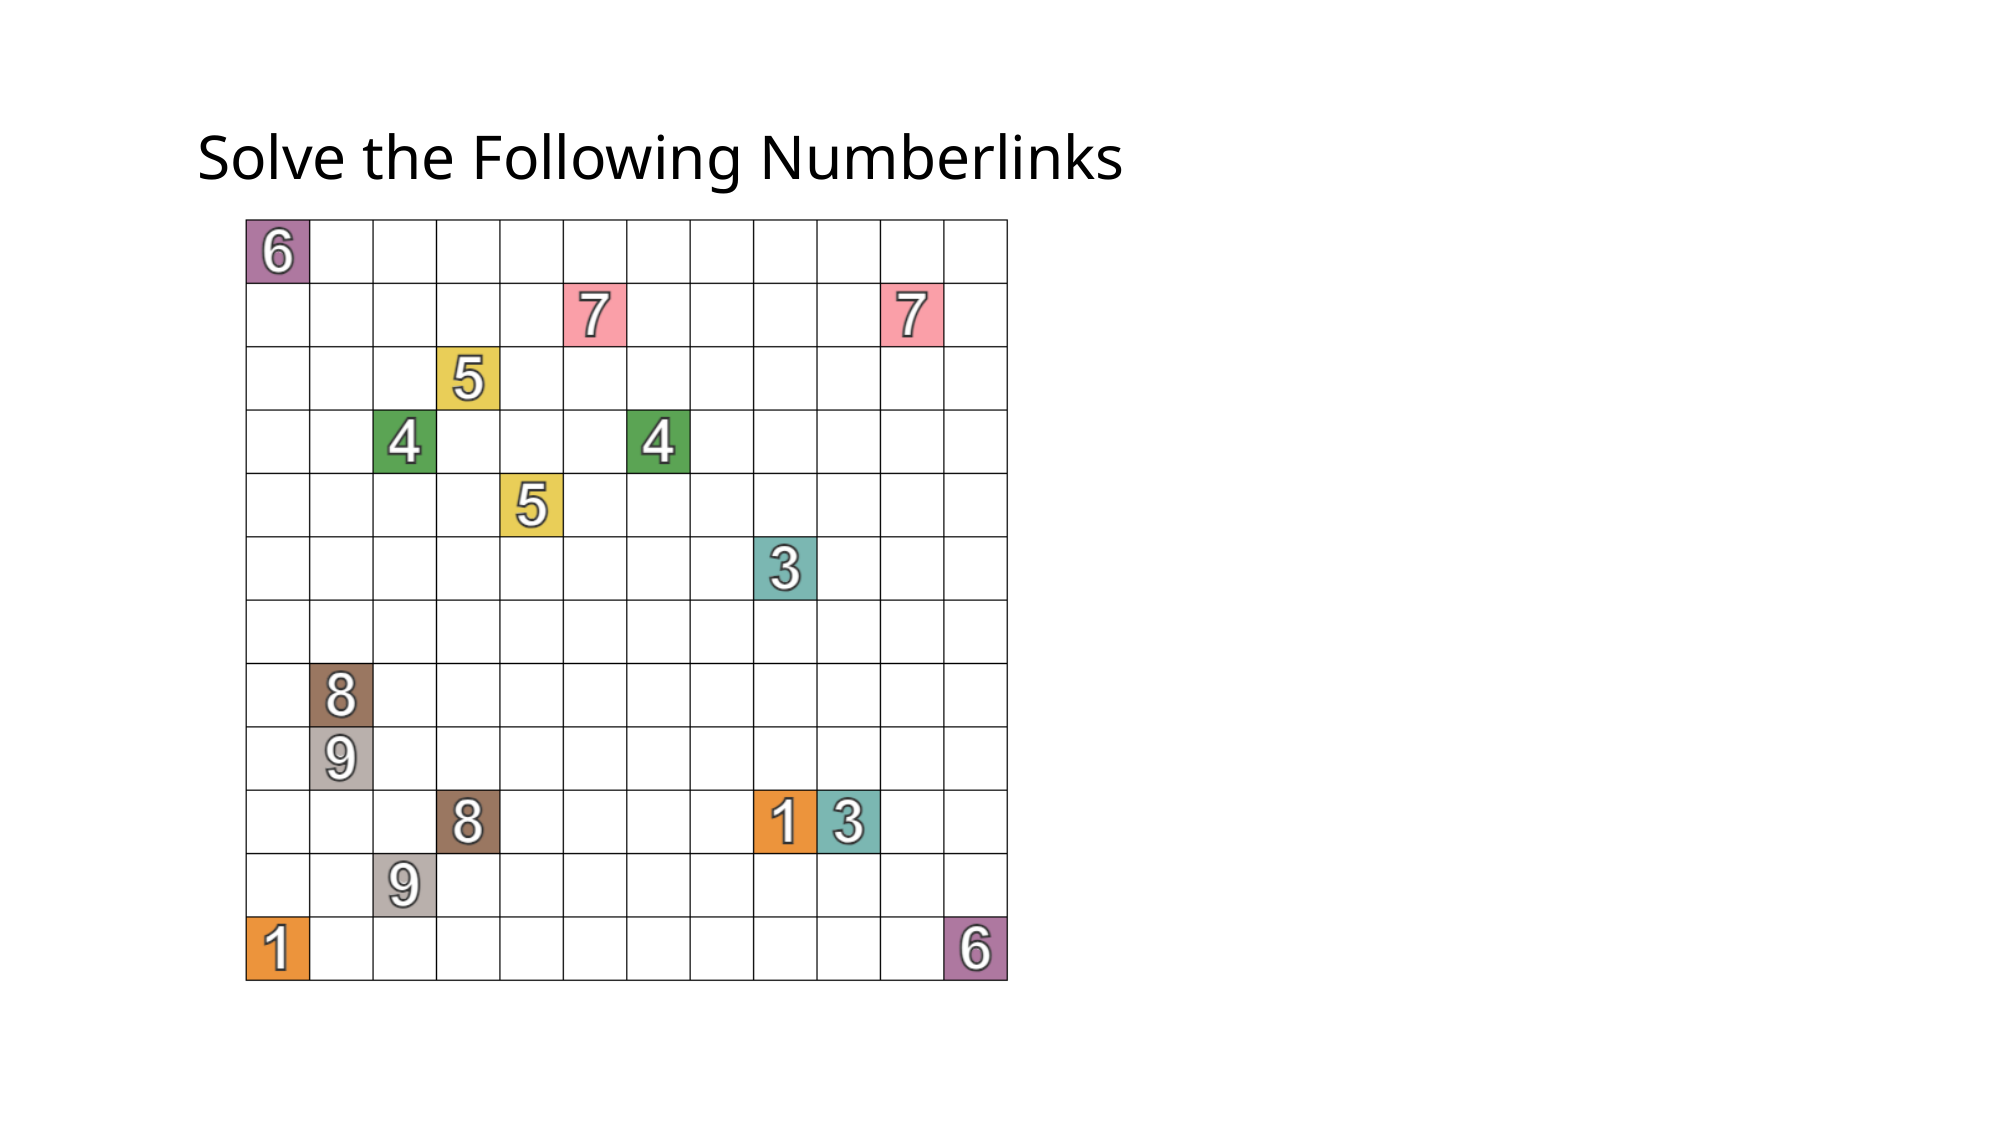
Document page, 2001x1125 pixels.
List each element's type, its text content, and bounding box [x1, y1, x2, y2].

title Solve the Following Numberlinks [182, 119, 1758, 201]
picture [242, 217, 1013, 986]
